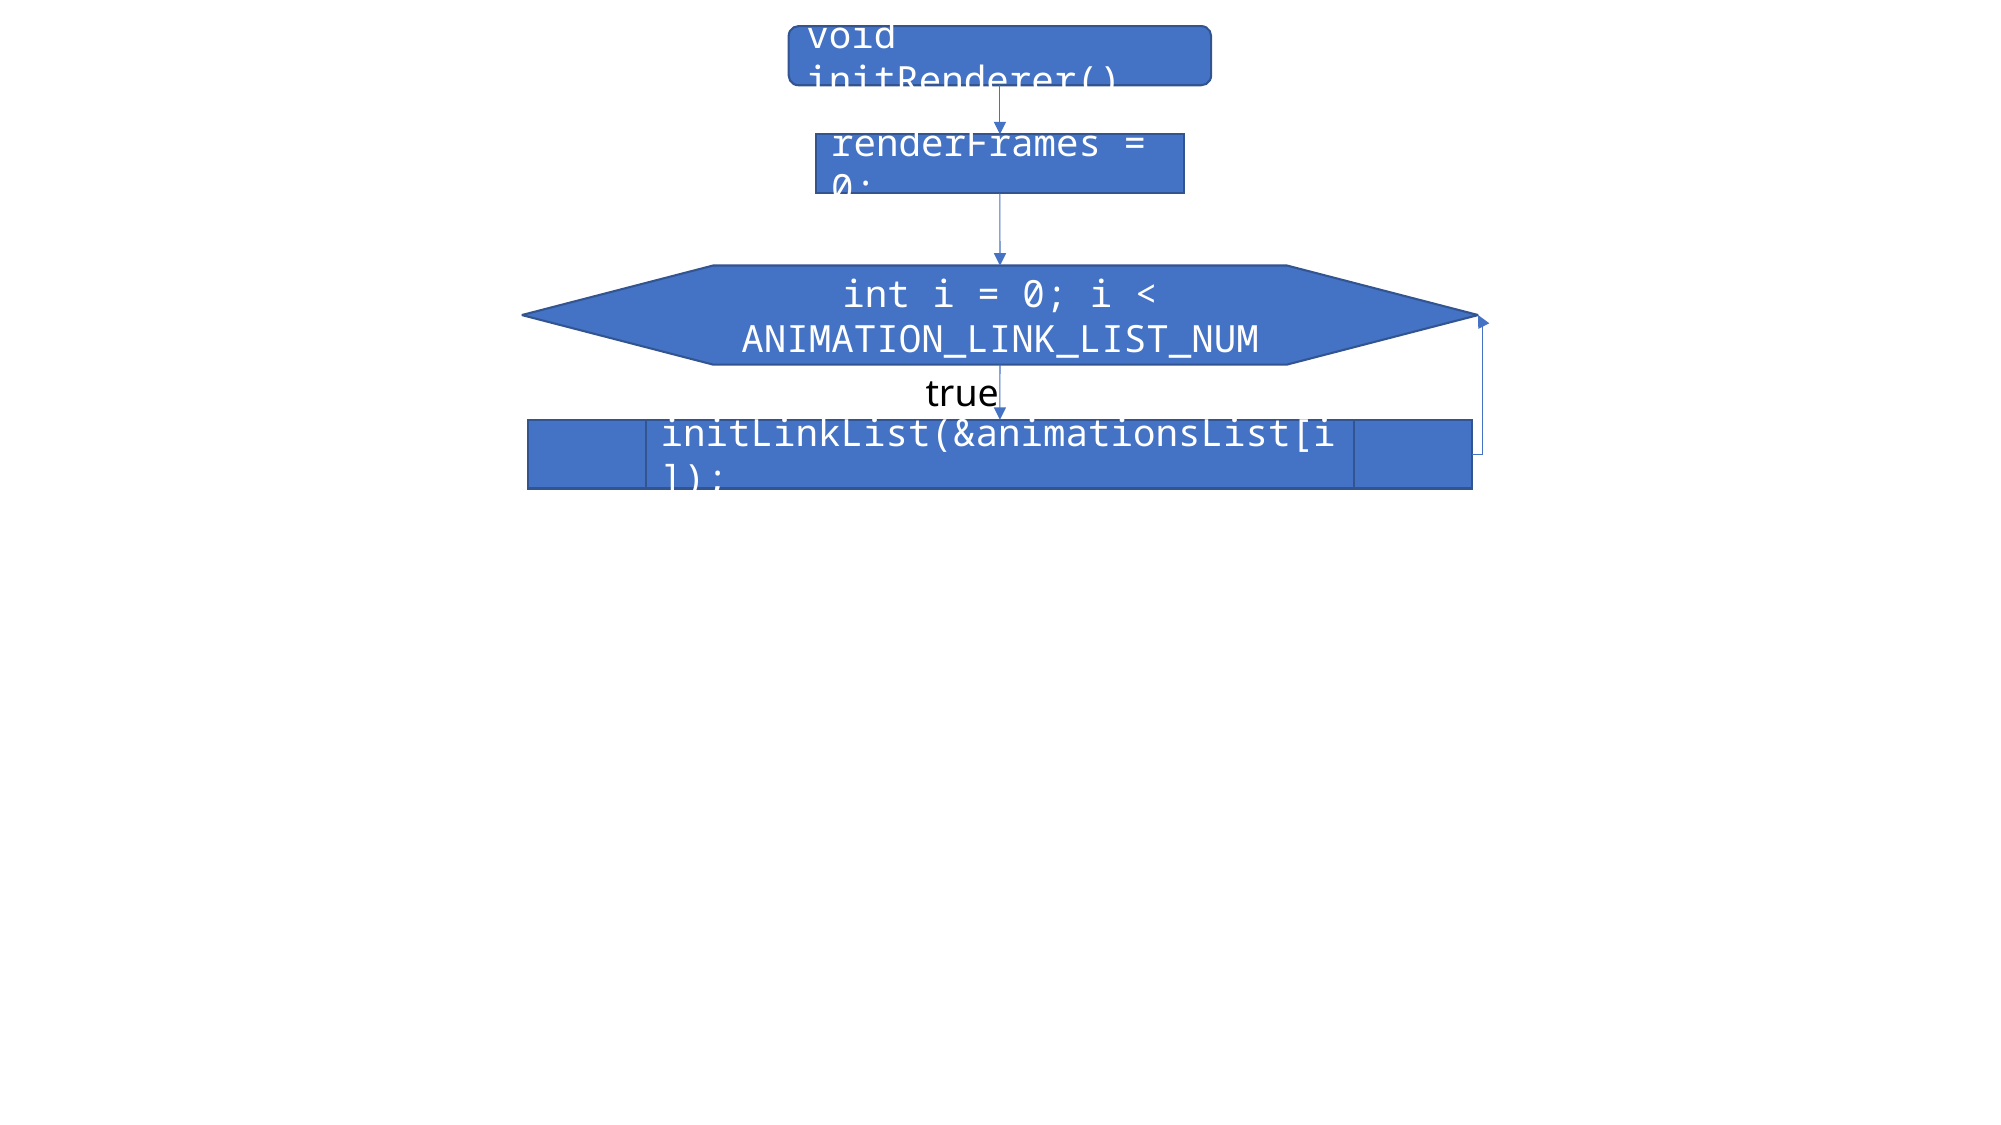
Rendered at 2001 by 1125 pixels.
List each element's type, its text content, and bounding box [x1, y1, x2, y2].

text_box void initRenderer() [787, 25, 1213, 87]
text_box true [910, 361, 1015, 422]
text_box int i = 0; i < ANIMATION_LINK_LIST_NUM [521, 264, 1479, 366]
text_box initLinkList(&animationsList[i]); [527, 419, 1473, 490]
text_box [1471, 315, 1479, 455]
text_box renderFrames = 0; [815, 133, 1185, 194]
